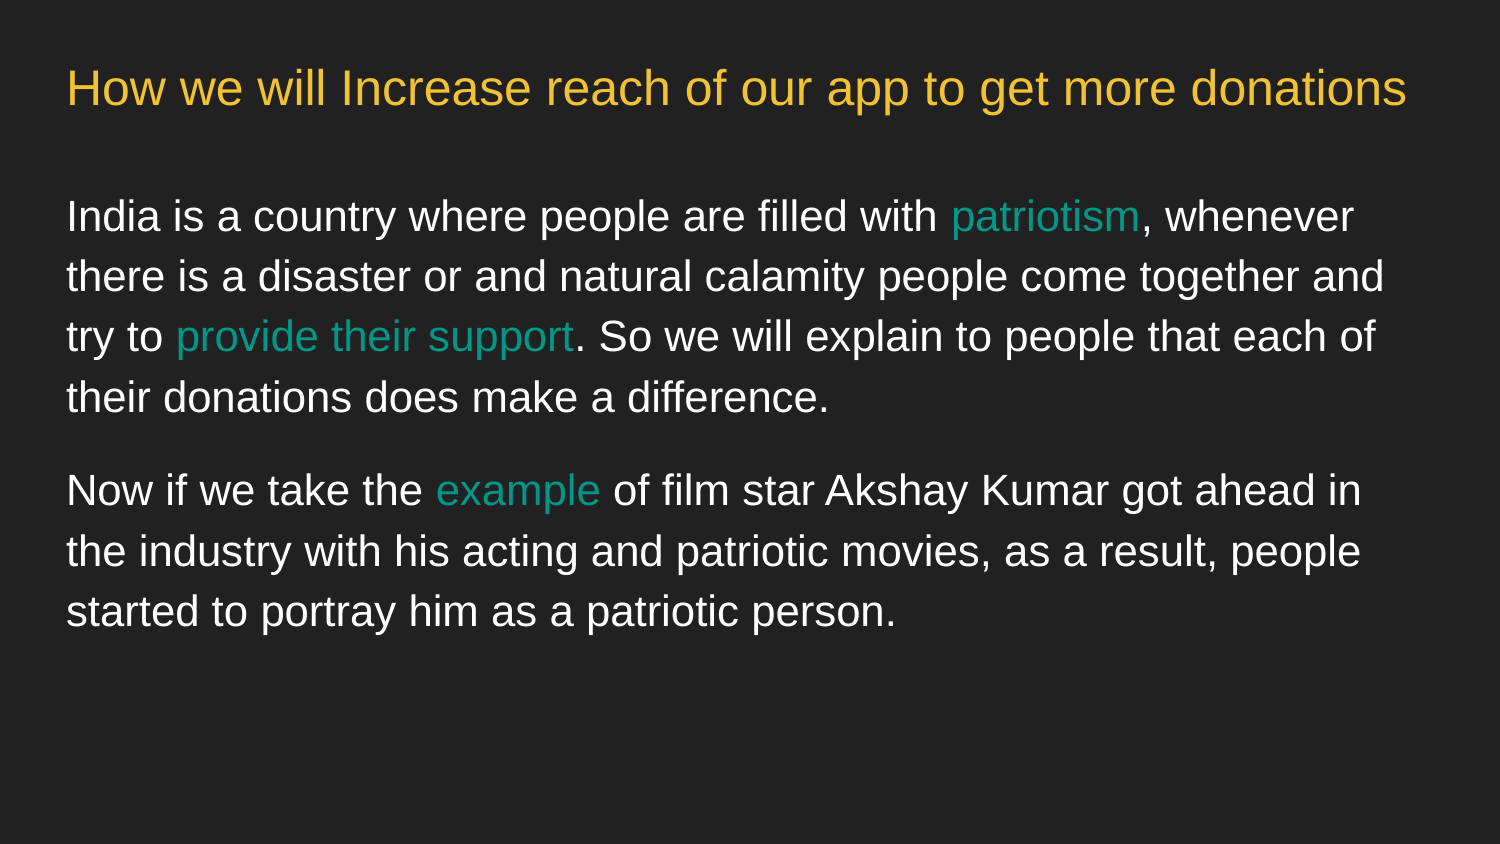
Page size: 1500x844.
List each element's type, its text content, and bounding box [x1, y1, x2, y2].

title How we will Increase reach of our app to get more donations [51, 40, 1449, 134]
list India is a country where people are filled with patriotism, whenever there is a disaster or and natural calamity people come together and try to provide their support. So we will explain to people that each of their donations does make a difference. Now if we take the example of film star Akshay Kumar got ahead in the industry with his acting and patriotic movies, as a result, people started to portray him as a patriotic person. [51, 164, 1449, 778]
